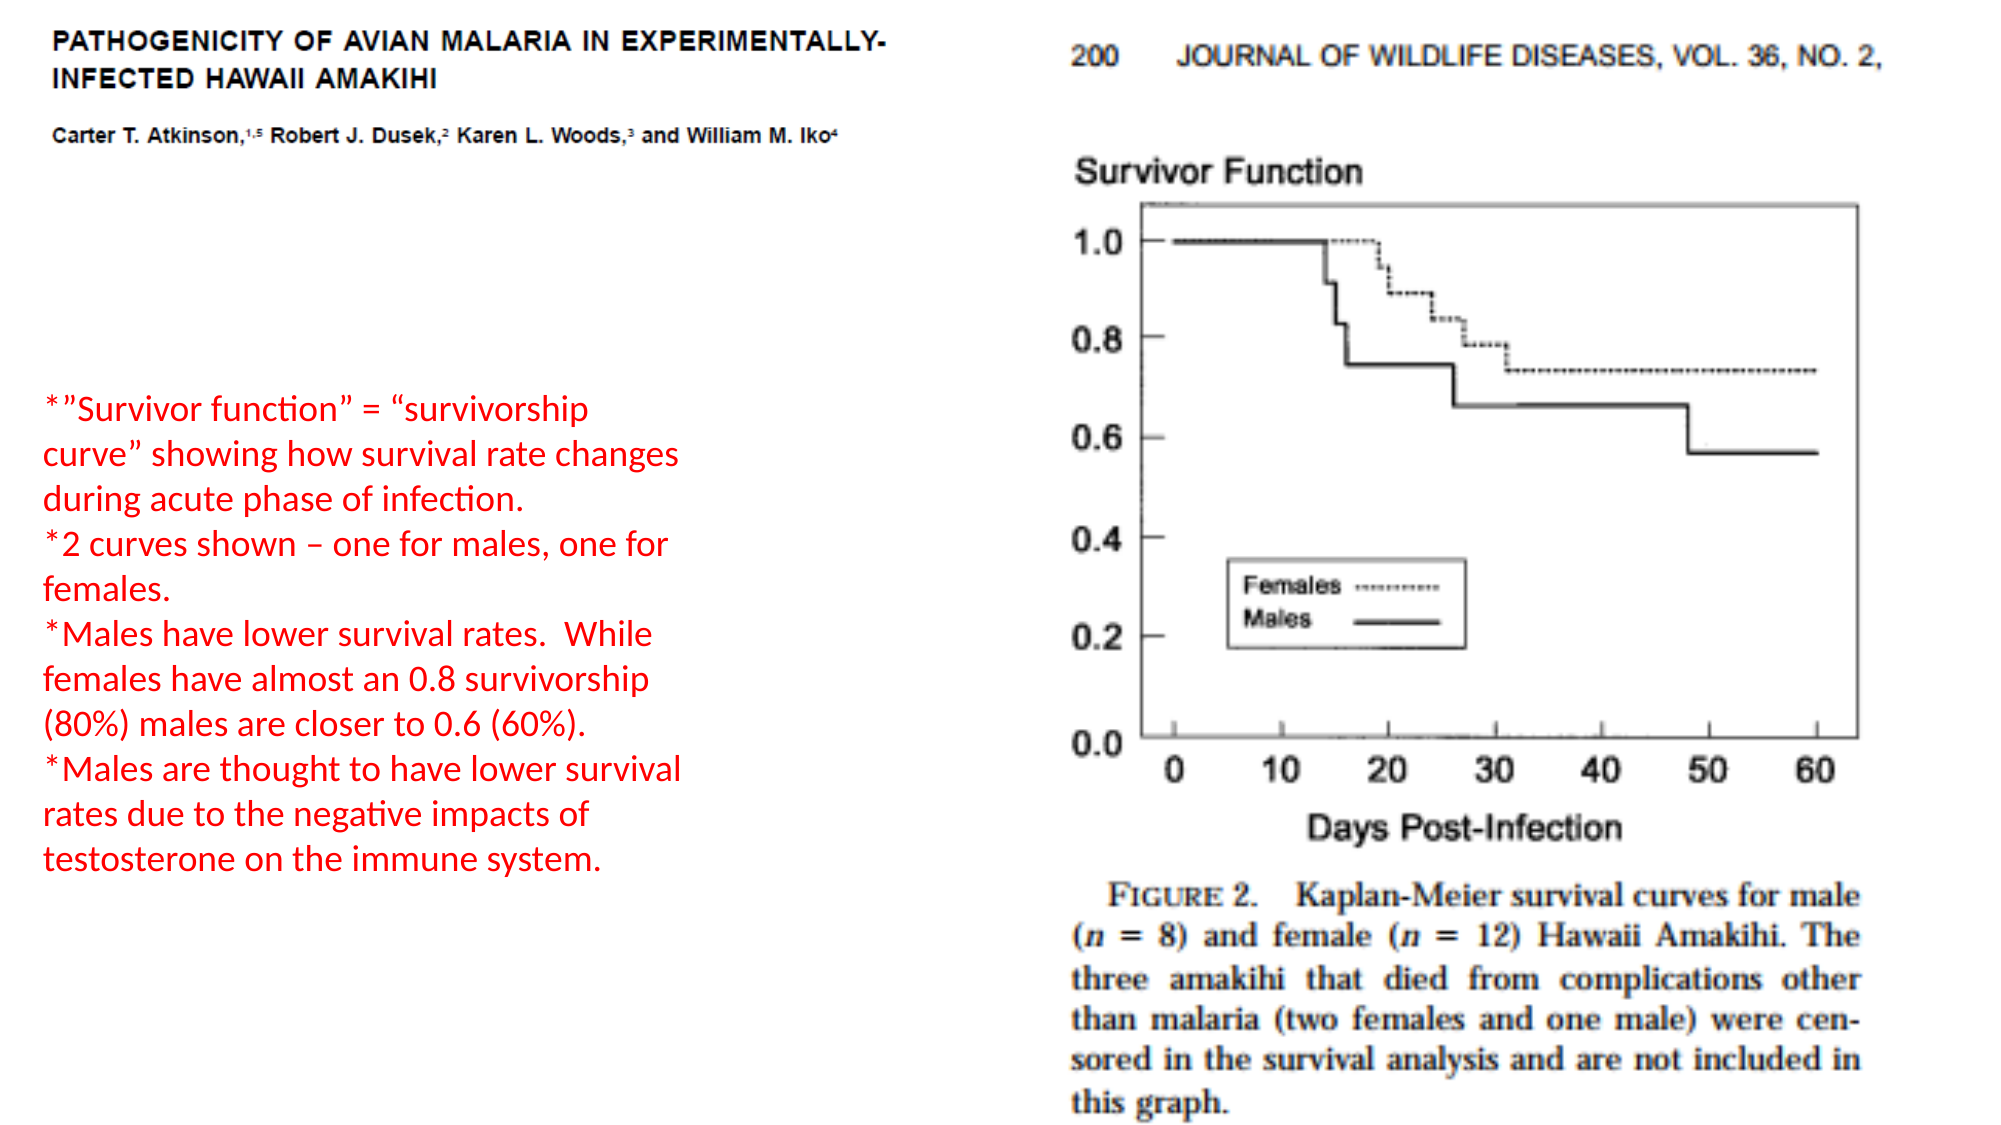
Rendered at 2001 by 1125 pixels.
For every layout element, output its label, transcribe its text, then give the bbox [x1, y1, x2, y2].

picture [1033, 0, 1891, 1125]
text_box *”Survivor function” = “survivorship curve” showing how survival rate changes during acute phase of infection. *2 curves shown – one for males, one for females. *Males have lower survival rates. While females have almost an 0.8 survivorship (80%) males are closer to 0.6 (60%). *Males are thought to have lower survival rates due to the negative impacts of testosterone on the immune system. [28, 376, 708, 887]
picture [28, 12, 1011, 147]
